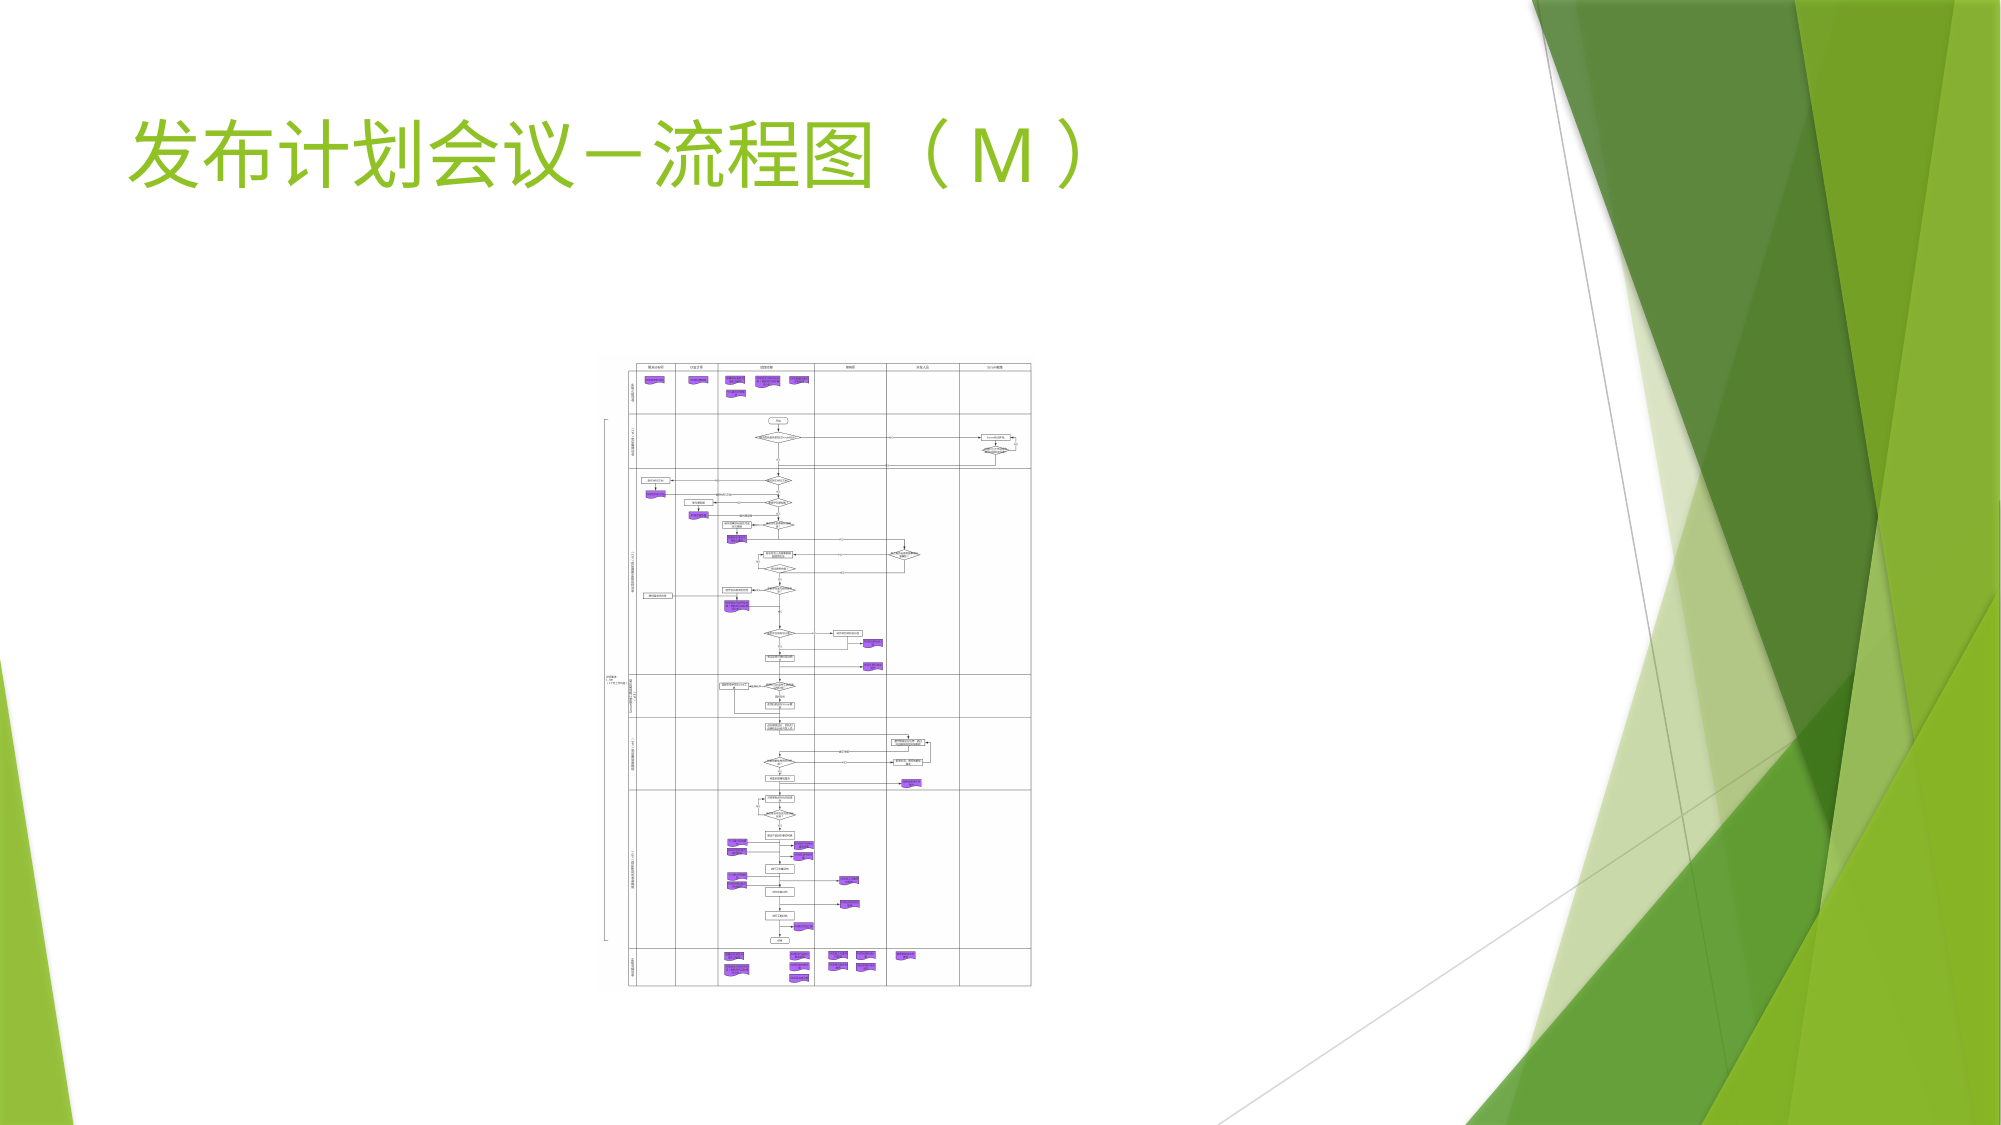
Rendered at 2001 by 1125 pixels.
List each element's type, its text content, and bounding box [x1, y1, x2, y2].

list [595, 353, 1038, 992]
title 发布计划会议－流程图（M） [111, 99, 1522, 317]
